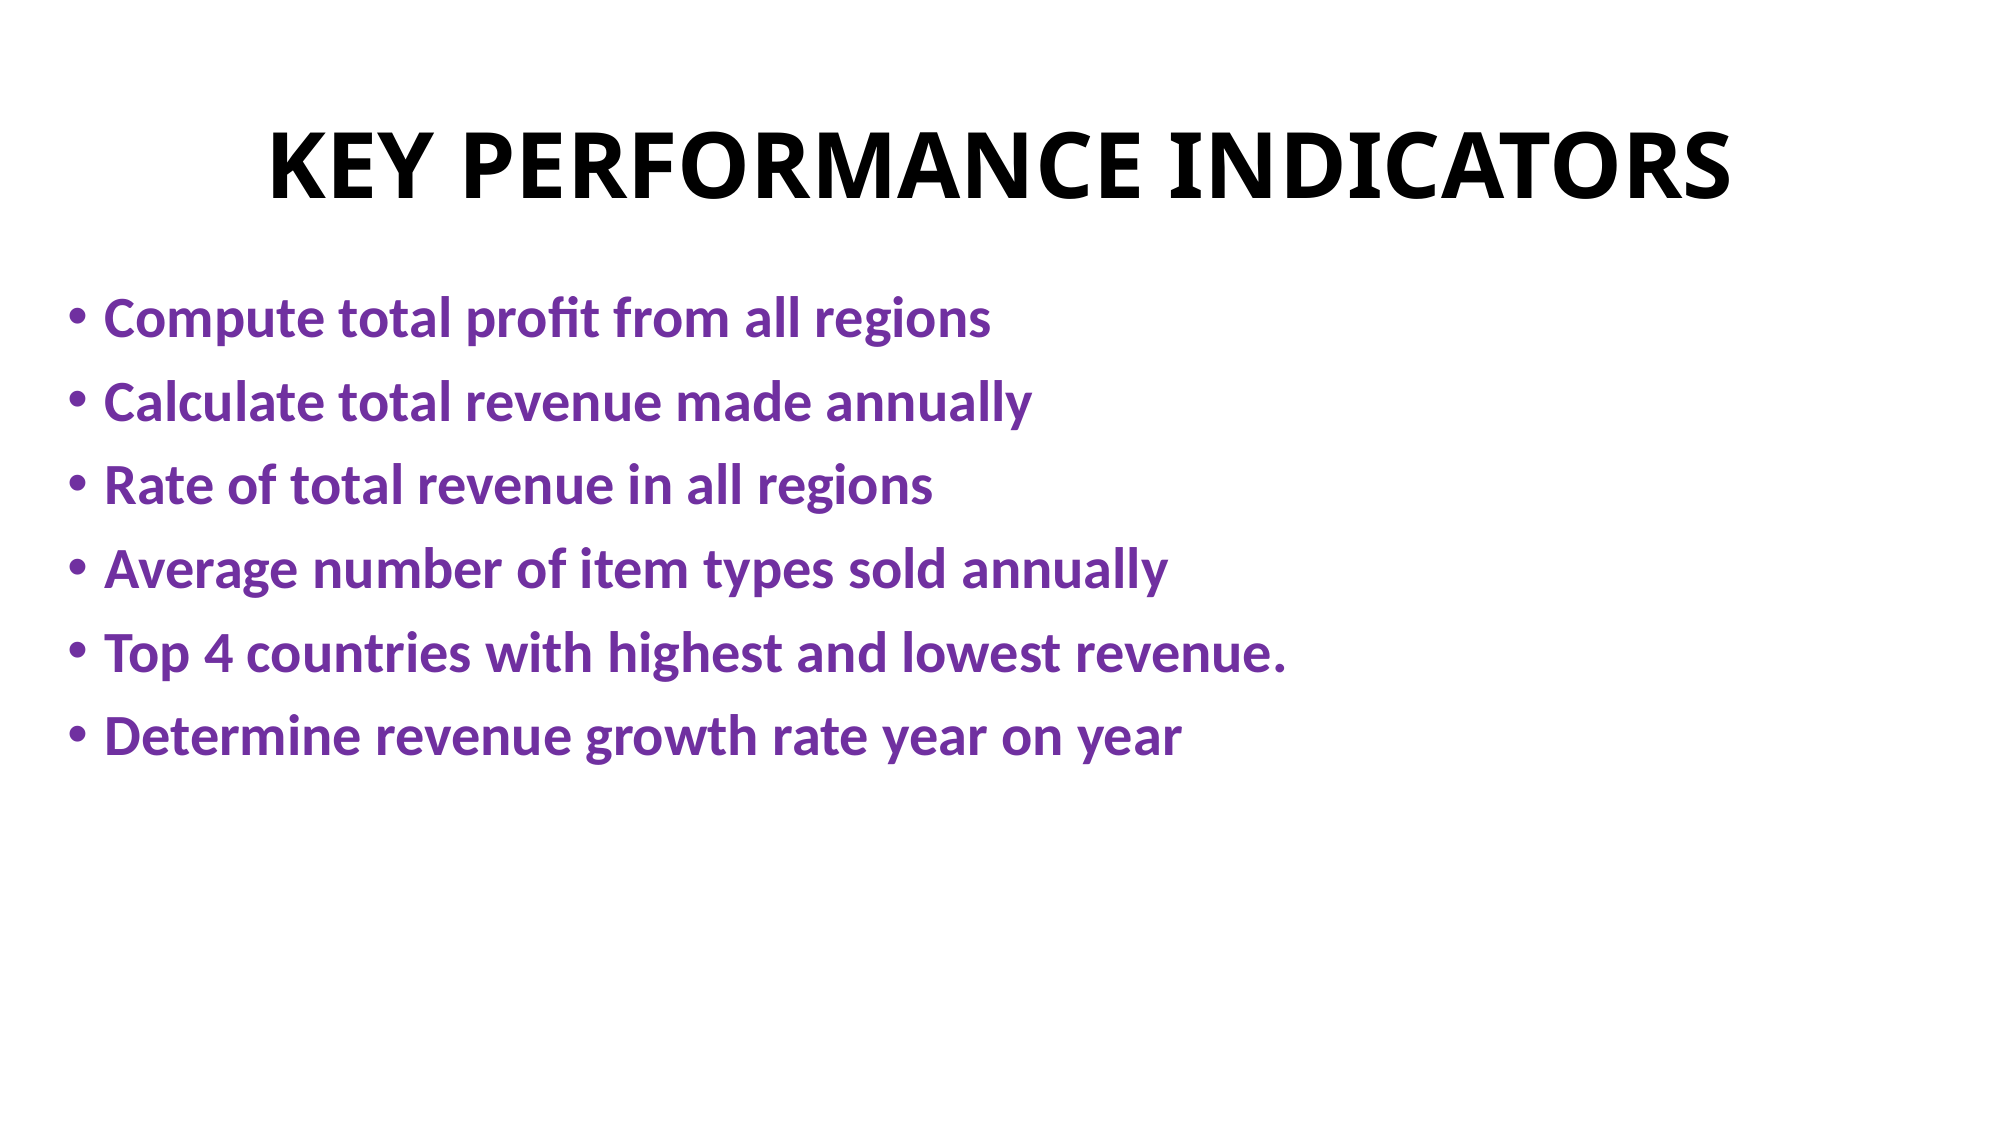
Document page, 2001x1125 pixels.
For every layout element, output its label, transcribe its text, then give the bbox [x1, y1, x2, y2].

title KEY PERFORMANCE INDICATORS [137, 59, 1863, 236]
list Compute total profit from all regions Calculate total revenue made annually Rate of total revenue in all regions Average number of item types sold annually Top 4 countries with highest and lowest revenue. Determine revenue growth rate year on year [52, 236, 1950, 1044]
